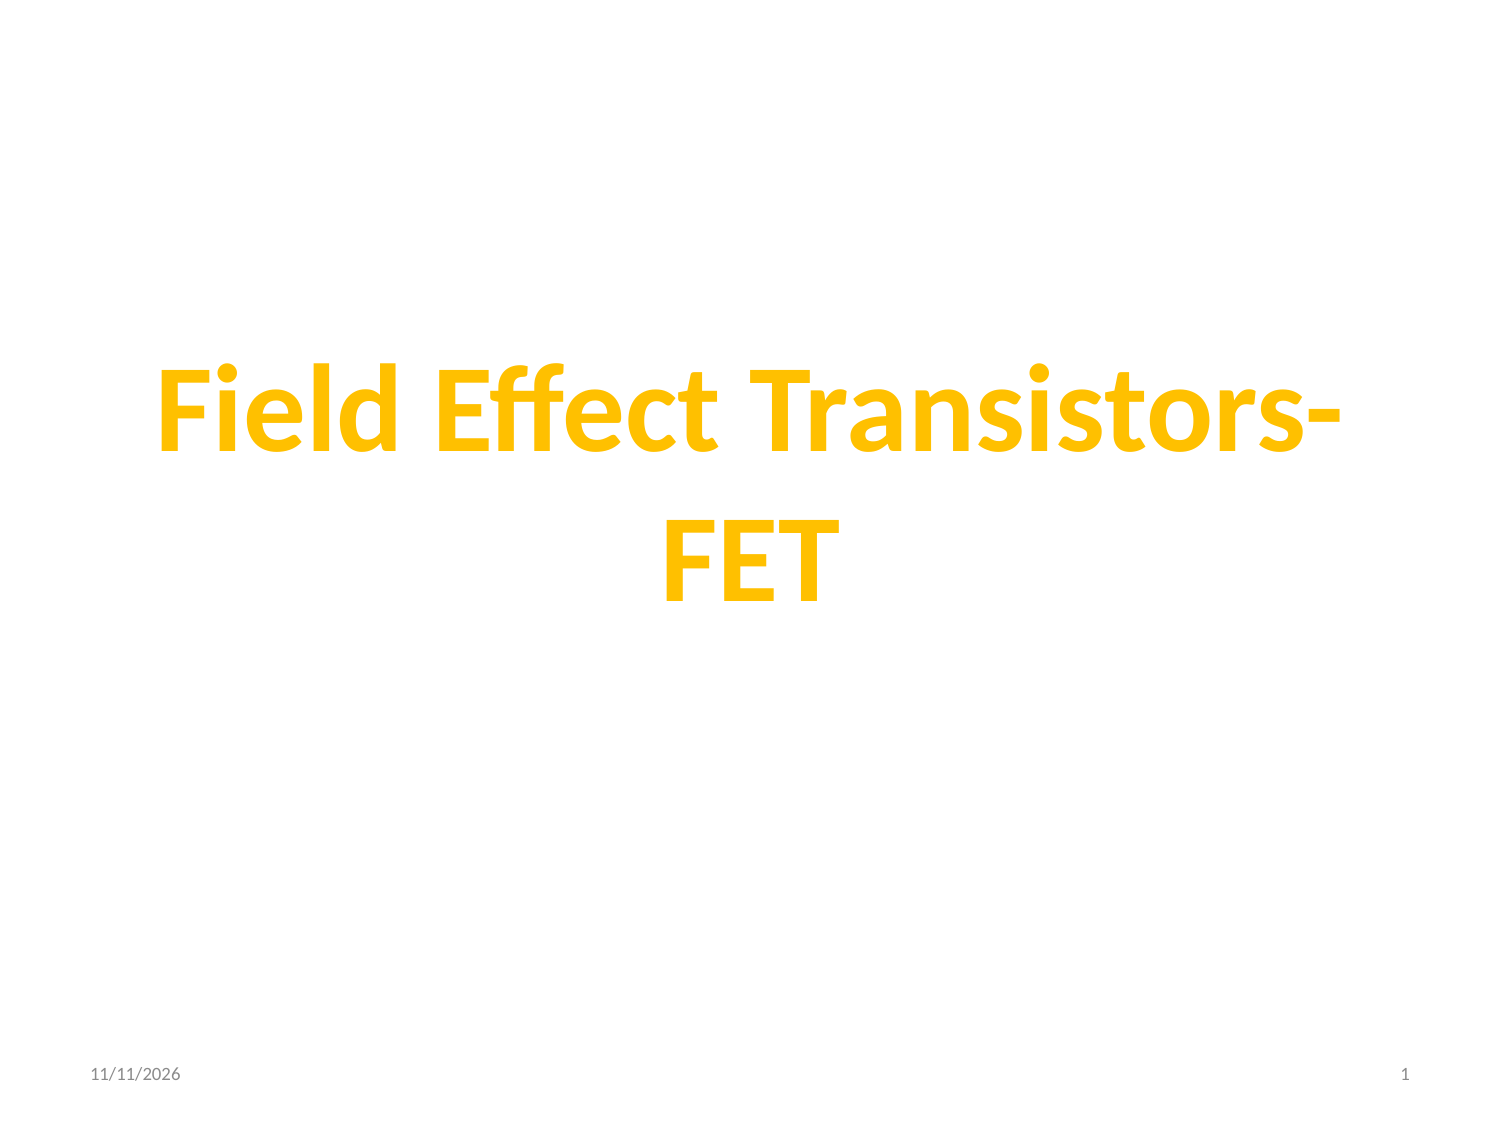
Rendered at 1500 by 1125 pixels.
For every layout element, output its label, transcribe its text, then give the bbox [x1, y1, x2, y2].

slide_number 14-Dec-22 [75, 1042, 425, 1103]
text_box Field Effect Transistors-FET [125, 318, 1375, 634]
slide_number 1 [1074, 1042, 1425, 1103]
